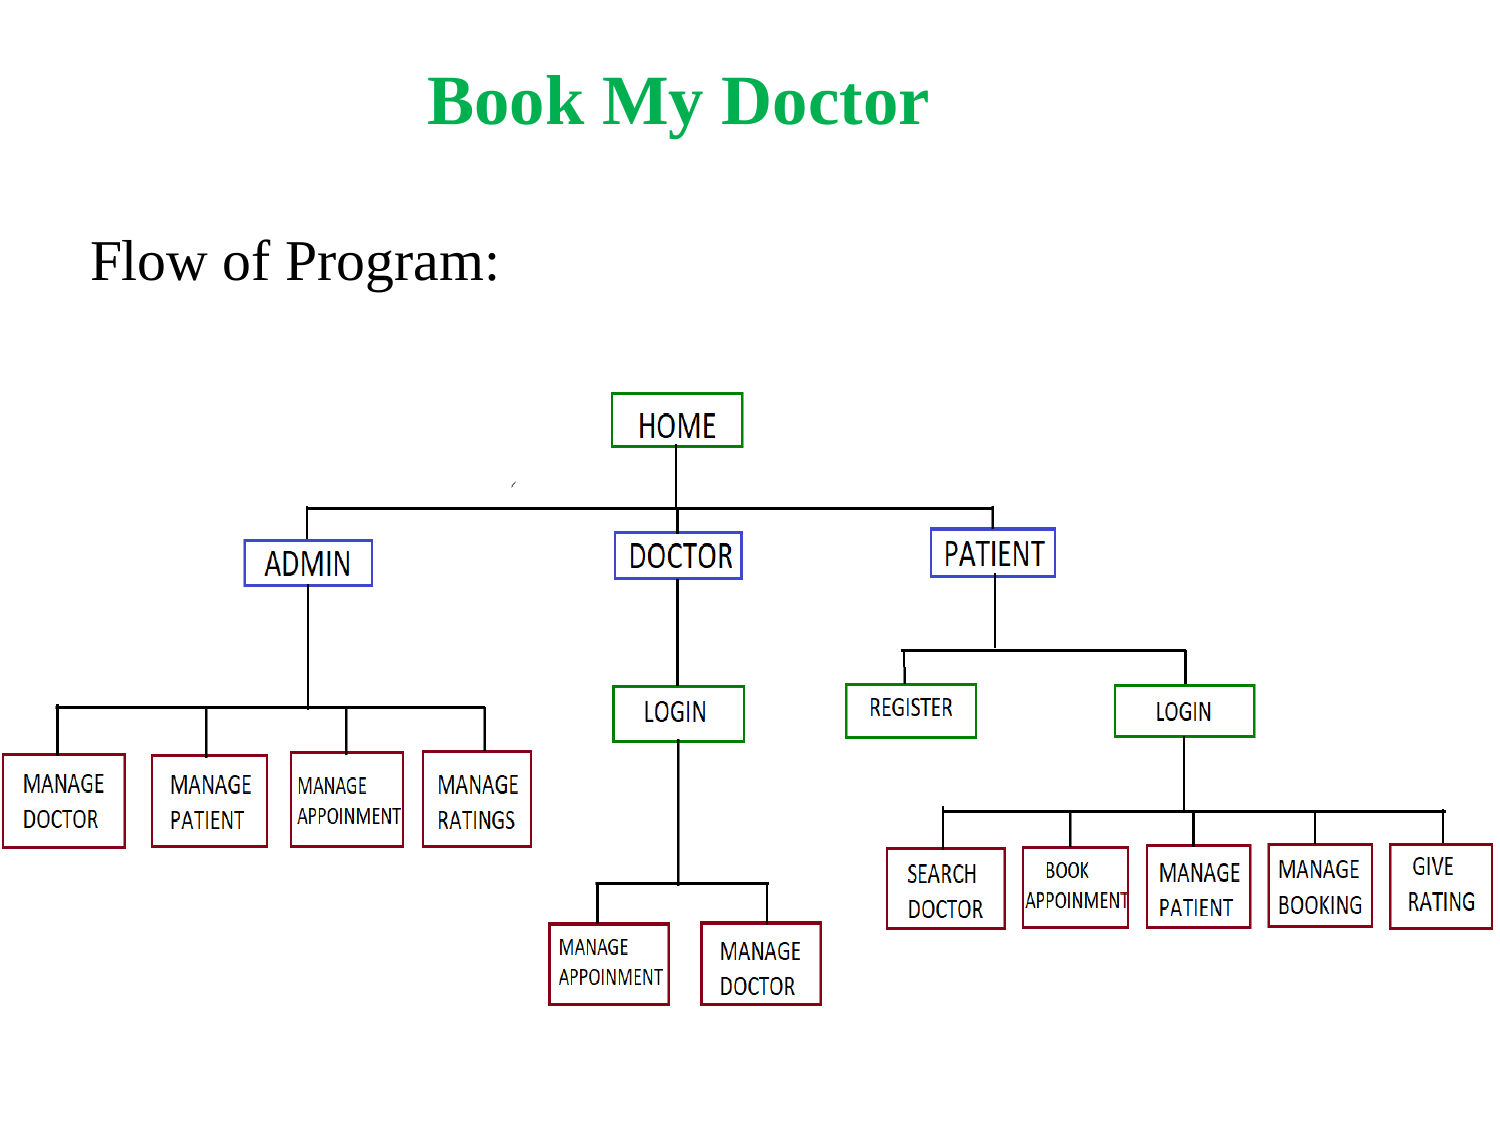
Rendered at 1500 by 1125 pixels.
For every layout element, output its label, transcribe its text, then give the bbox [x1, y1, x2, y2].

picture [0, 385, 1500, 1036]
title Book My Doctor Flow of Program: [75, 45, 1425, 383]
